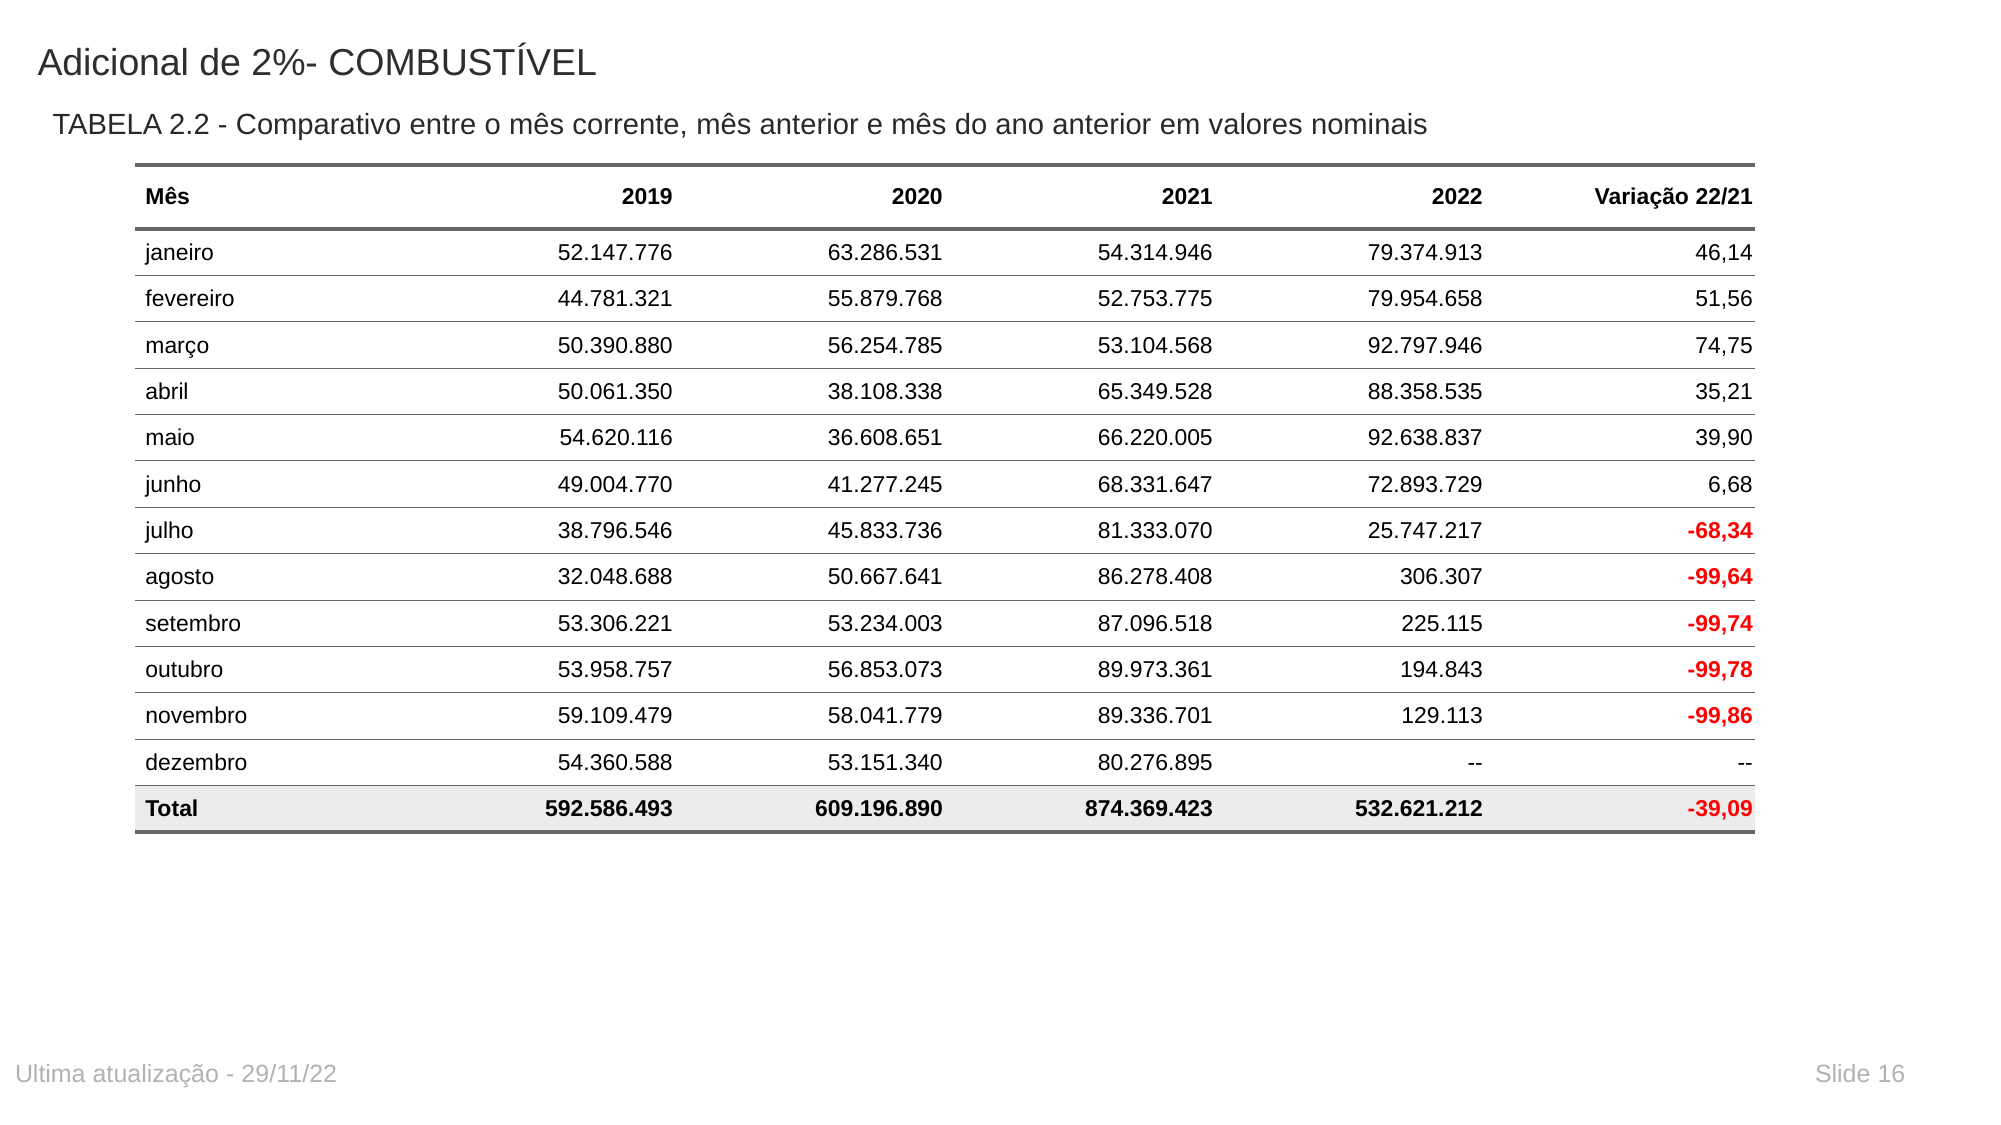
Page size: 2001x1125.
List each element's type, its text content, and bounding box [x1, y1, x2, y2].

list Slide 16 [1800, 1050, 1935, 1095]
table_cell 79.954.658 [1215, 276, 1485, 321]
table_cell 81.333.070 [945, 508, 1215, 553]
table_cell janeiro [135, 231, 405, 275]
table_cell -39,09 [1485, 786, 1755, 830]
table_cell 46,14 [1485, 231, 1755, 275]
table_cell -99,86 [1485, 693, 1755, 739]
table_cell 55.879.768 [675, 276, 945, 321]
table_cell 66.220.005 [945, 415, 1215, 460]
table_header 2022 [1215, 167, 1485, 227]
table_cell 63.286.531 [675, 231, 945, 275]
table_header Variação 22/21 [1485, 167, 1755, 227]
table_cell outubro [135, 647, 405, 692]
table_cell novembro [135, 693, 405, 739]
table_cell julho [135, 508, 405, 553]
table_cell 41.277.245 [675, 461, 945, 507]
table_cell 225.115 [1215, 601, 1485, 646]
table_cell dezembro [135, 740, 405, 785]
table_cell março [135, 322, 405, 368]
table_cell 53.306.221 [405, 601, 675, 646]
table_cell 306.307 [1215, 554, 1485, 600]
table_cell 49.004.770 [405, 461, 675, 507]
table_header 2021 [945, 167, 1215, 227]
table_cell 874.369.423 [945, 786, 1215, 830]
table_cell 58.041.779 [675, 693, 945, 739]
table_cell 53.151.340 [675, 740, 945, 785]
table_cell -99,78 [1485, 647, 1755, 692]
table_cell 86.278.408 [945, 554, 1215, 600]
table_header 2020 [675, 167, 945, 227]
table_cell 79.374.913 [1215, 231, 1485, 275]
table_cell 53.104.568 [945, 322, 1215, 368]
table_header 2019 [405, 167, 675, 227]
table_cell junho [135, 461, 405, 507]
table_cell 532.621.212 [1215, 786, 1485, 830]
table_cell 52.753.775 [945, 276, 1215, 321]
table_cell -- [1215, 740, 1485, 785]
table_cell 35,21 [1485, 369, 1755, 414]
table_cell fevereiro [135, 276, 405, 321]
table_cell 88.358.535 [1215, 369, 1485, 414]
table_cell 89.973.361 [945, 647, 1215, 692]
table_cell 39,90 [1485, 415, 1755, 460]
table_cell 44.781.321 [405, 276, 675, 321]
table_cell -68,34 [1485, 508, 1755, 553]
table_cell 6,68 [1485, 461, 1755, 507]
table_cell 50.667.641 [675, 554, 945, 600]
list TABELA 2.2 - Comparativo entre o mês corrente, mês anterior e mês do ano anterior em valores nominais [37, 97, 1538, 143]
table_cell 54.314.946 [945, 231, 1215, 275]
table_cell 32.048.688 [405, 554, 675, 600]
table_cell -99,64 [1485, 554, 1755, 600]
table_cell 92.638.837 [1215, 415, 1485, 460]
list Adicional de 2%- COMBUSTÍVEL [22, 29, 1223, 119]
table_cell 87.096.518 [945, 601, 1215, 646]
table_cell abril [135, 369, 405, 414]
table_cell 609.196.890 [675, 786, 945, 830]
table_cell 45.833.736 [675, 508, 945, 553]
table_cell -99,74 [1485, 601, 1755, 646]
table_cell 592.586.493 [405, 786, 675, 830]
table_cell 68.331.647 [945, 461, 1215, 507]
table_cell 129.113 [1215, 693, 1485, 739]
table_cell 89.336.701 [945, 693, 1215, 739]
table_header Mês [135, 167, 405, 227]
table_cell 53.234.003 [675, 601, 945, 646]
table_cell 51,56 [1485, 276, 1755, 321]
list Ultima atualização - 29/11/22 [0, 1050, 975, 1095]
table_cell 50.390.880 [405, 322, 675, 368]
table_cell -- [1485, 740, 1755, 785]
table_cell 54.620.116 [405, 415, 675, 460]
table_cell 52.147.776 [405, 231, 675, 275]
table_cell 72.893.729 [1215, 461, 1485, 507]
table_cell maio [135, 415, 405, 460]
table_cell 56.853.073 [675, 647, 945, 692]
table_cell 59.109.479 [405, 693, 675, 739]
table_cell 80.276.895 [945, 740, 1215, 785]
table_cell 36.608.651 [675, 415, 945, 460]
table_cell 50.061.350 [405, 369, 675, 414]
table_cell 92.797.946 [1215, 322, 1485, 368]
table_cell Total [135, 786, 405, 830]
table_cell setembro [135, 601, 405, 646]
table_cell 54.360.588 [405, 740, 675, 785]
table_cell 56.254.785 [675, 322, 945, 368]
table_cell 38.108.338 [675, 369, 945, 414]
table_cell 74,75 [1485, 322, 1755, 368]
table_cell 53.958.757 [405, 647, 675, 692]
table_cell 25.747.217 [1215, 508, 1485, 553]
table_cell 194.843 [1215, 647, 1485, 692]
table_cell 38.796.546 [405, 508, 675, 553]
table_cell agosto [135, 554, 405, 600]
table_cell 65.349.528 [945, 369, 1215, 414]
